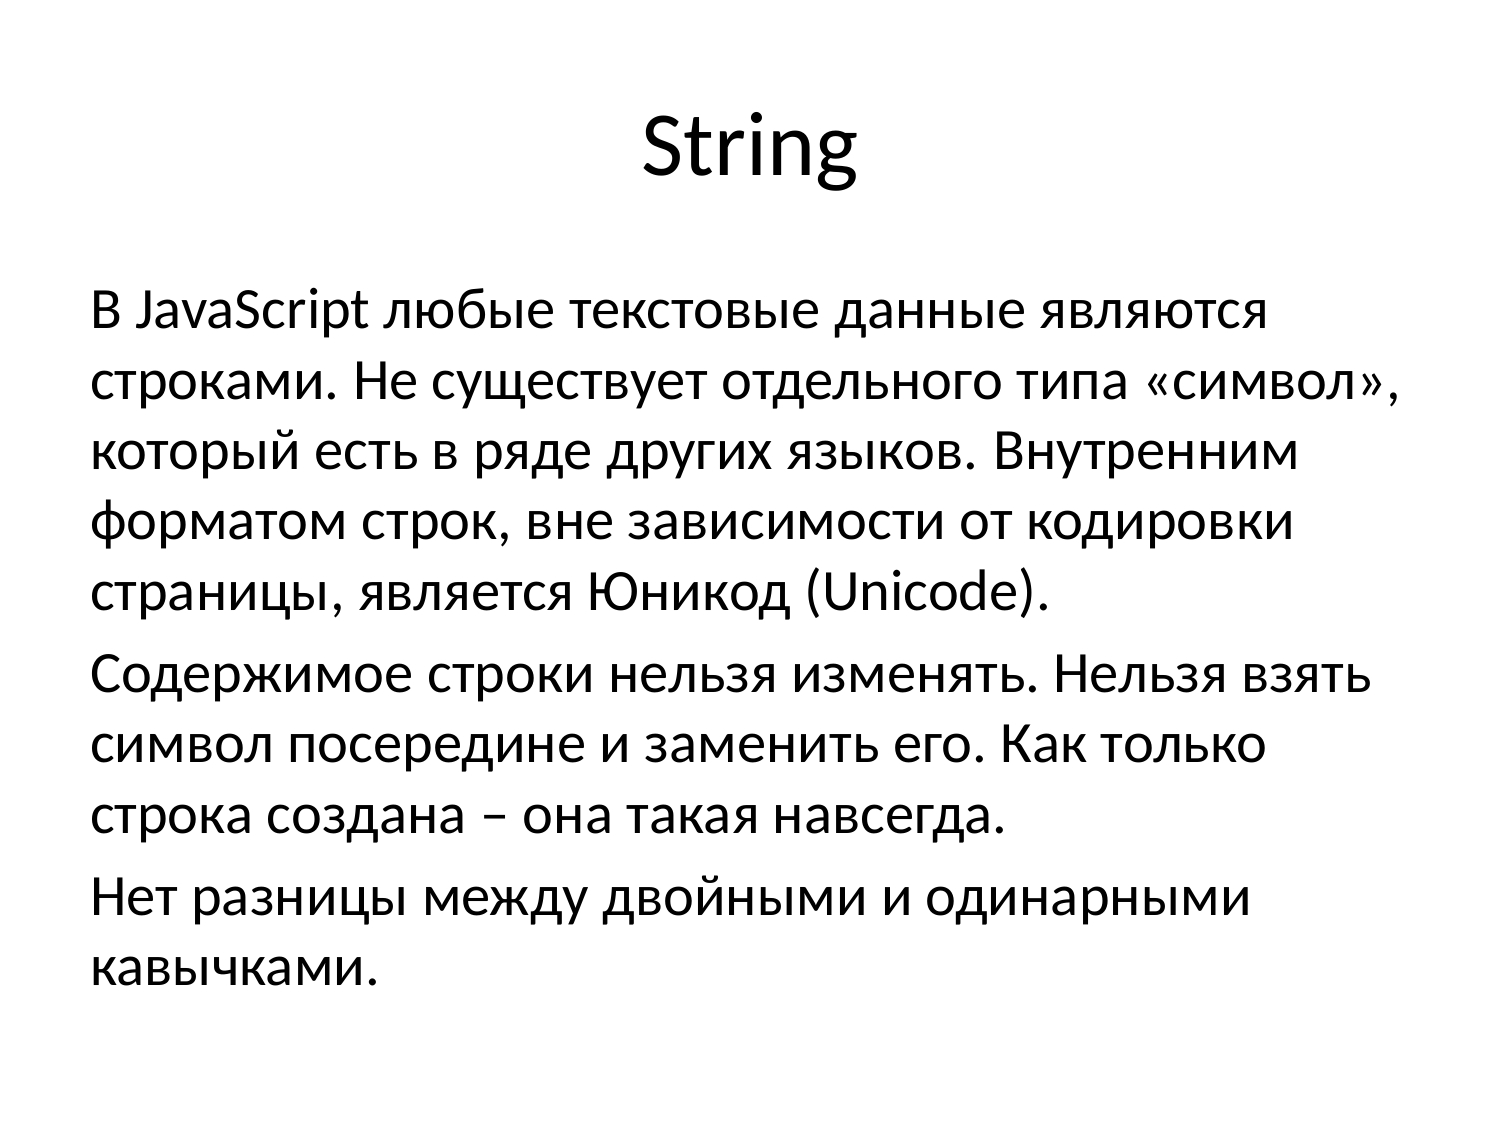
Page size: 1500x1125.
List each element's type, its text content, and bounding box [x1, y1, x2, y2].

title String [75, 45, 1425, 233]
list В JavaScript любые текстовые данные являются строками. Не существует отдельного типа «символ», который есть в ряде других языков. Внутренним форматом строк, вне зависимости от кодировки страницы, является Юникод (Unicode). Содержимое строки нельзя изменять. Нельзя взять символ посередине и заменить его. Как только строка создана – она такая навсегда. Нет разницы между двойными и одинарными кавычками. [75, 262, 1425, 1005]
